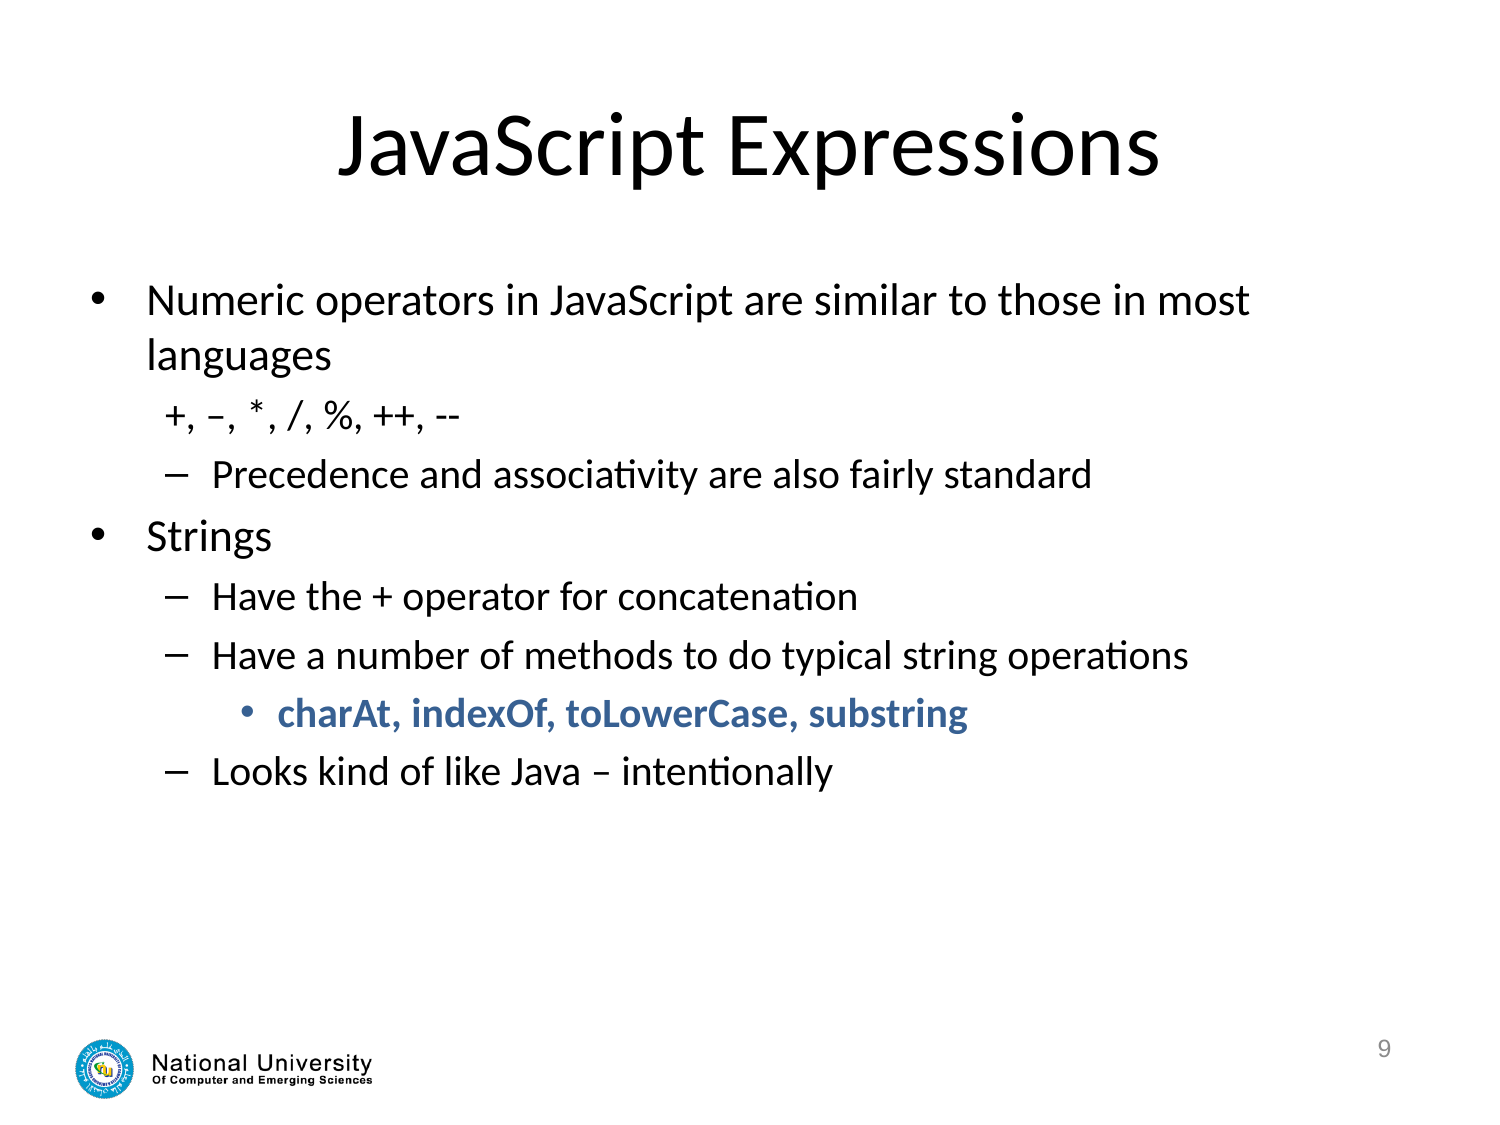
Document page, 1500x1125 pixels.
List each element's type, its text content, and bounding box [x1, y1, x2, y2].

title JavaScript Expressions [75, 45, 1425, 233]
picture [75, 1075, 100, 1099]
list Numeric operators in JavaScript are similar to those in most languages +, –, *, /, %, ++, -- Precedence and associativity are also fairly standard Strings Have the + operator for concatenation Have a number of methods to do typical string operations charAt, indexOf, toLowerCase, substring Looks kind of like Java – intentionally [75, 262, 1425, 1005]
picture [75, 1039, 98, 1065]
picture [151, 1034, 382, 1104]
picture [111, 1039, 134, 1064]
picture [87, 1052, 122, 1086]
slide_number 9 [1362, 1025, 1450, 1100]
picture [111, 1074, 134, 1099]
